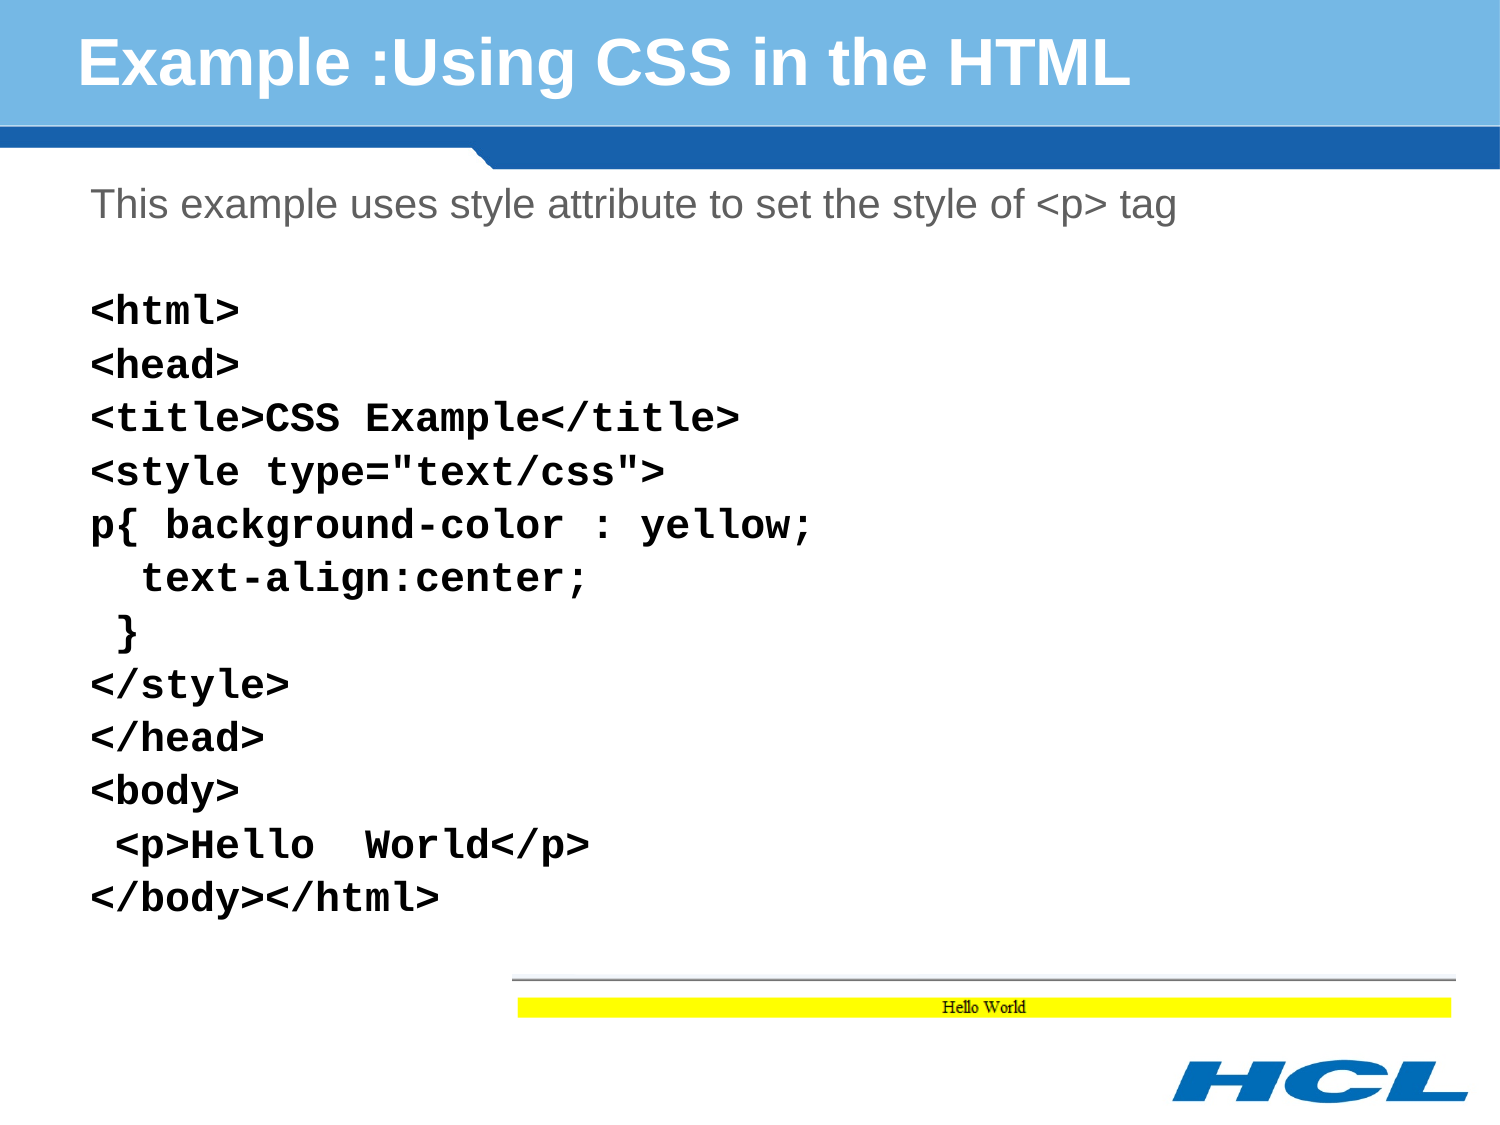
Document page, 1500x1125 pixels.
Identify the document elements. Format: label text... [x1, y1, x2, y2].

picture [0, 0, 1500, 188]
list This example uses style attribute to set the style of <p> tag <html> <head> <title>CSS Example</title> <style type="text/css"> p{ background-color : yellow; text-align:center; } </style> </head> <body> <p>Hello World</p> </body></html> [74, 174, 1422, 986]
picture [512, 974, 1456, 1046]
picture [1140, 1050, 1500, 1109]
title Example :Using CSS in the HTML [62, 0, 1351, 119]
